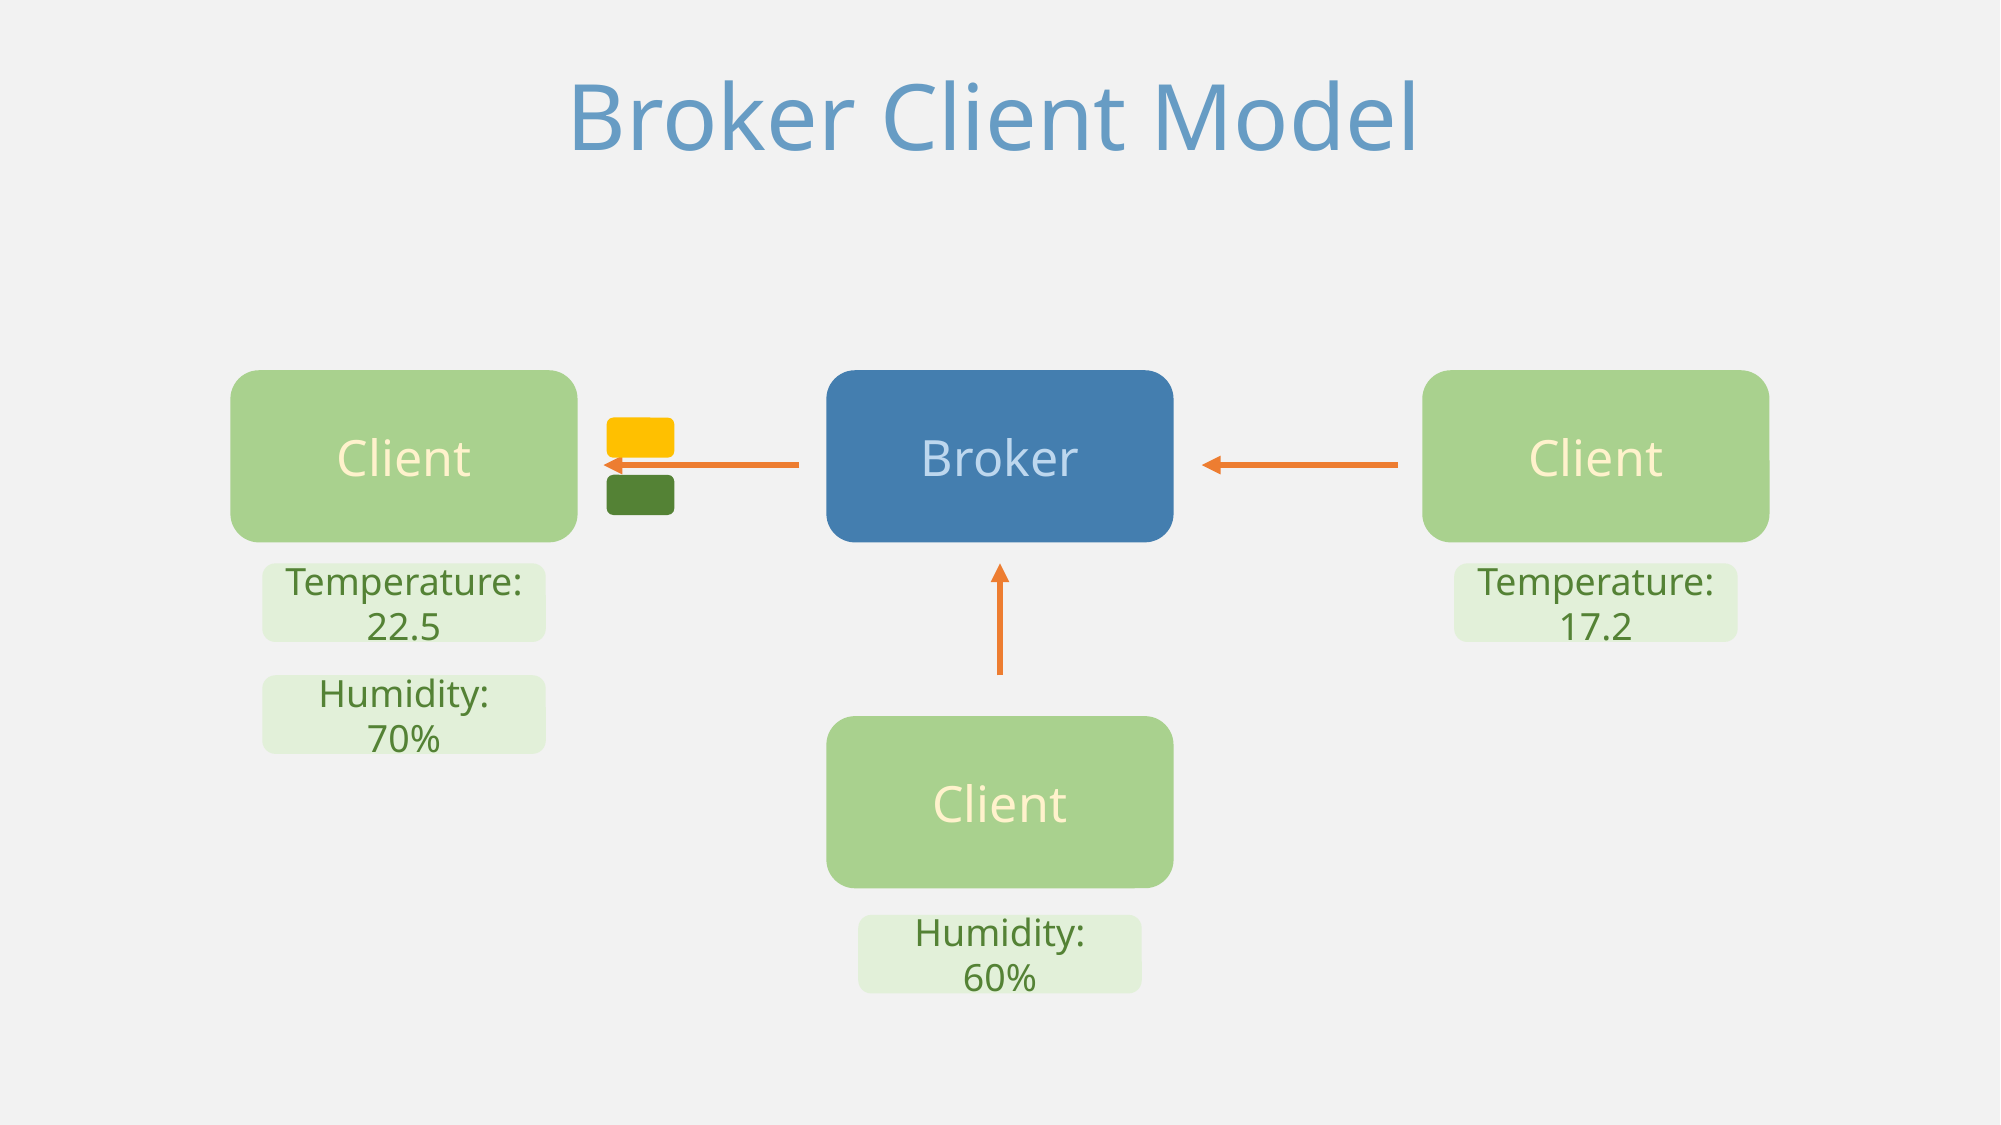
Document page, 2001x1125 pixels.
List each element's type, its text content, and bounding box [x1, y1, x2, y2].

text_box Humidity: 70% [261, 674, 547, 755]
text_box Broker Client Model [552, 51, 1467, 176]
text_box Temperature: 17.2 [1453, 562, 1739, 644]
text_box Client [229, 369, 579, 544]
text_box Client [825, 715, 1175, 890]
text_box Humidity: 60% [857, 913, 1143, 995]
text_box Temperature: 22.5 [261, 562, 547, 644]
text_box Client [1421, 369, 1771, 544]
text_box Broker [825, 369, 1175, 544]
text_box [605, 473, 676, 517]
text_box [605, 416, 676, 459]
